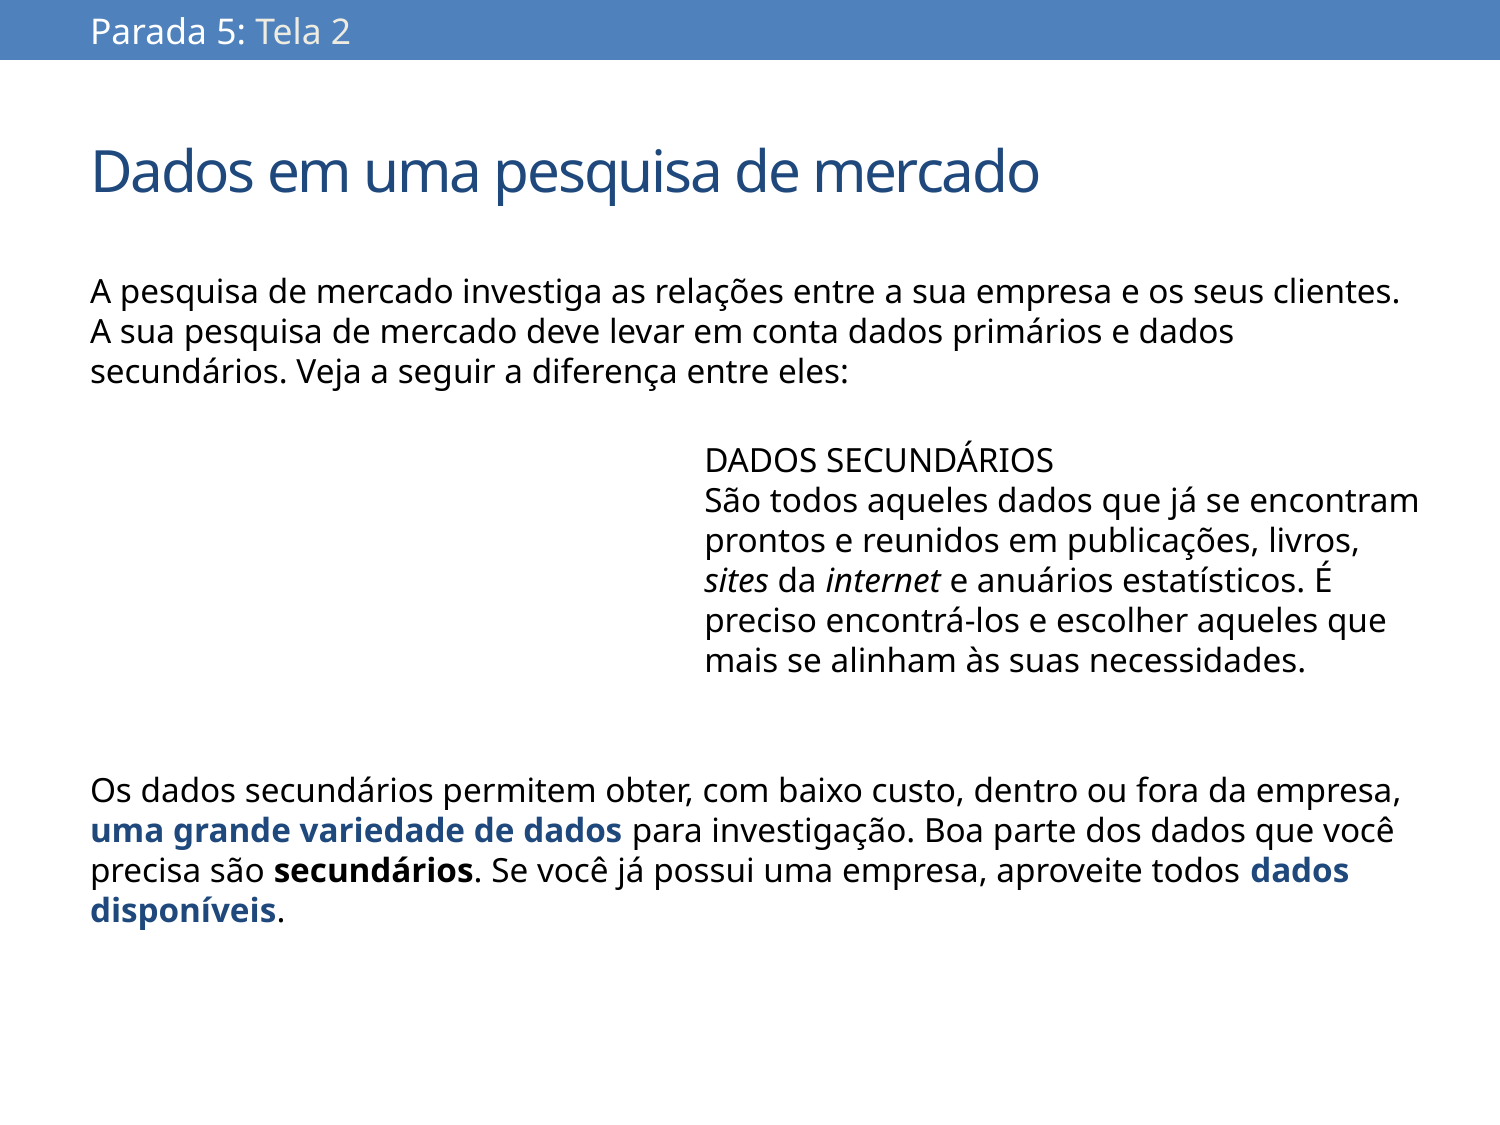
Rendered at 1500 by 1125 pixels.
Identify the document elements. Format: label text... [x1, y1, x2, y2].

text_box DADOS SECUNDÁRIOS São todos aqueles dados que já se encontram prontos e reunidos em publicações, livros, sites da internet e anuários estatísticos. É preciso encontrá-los e escolher aqueles que mais se alinham às suas necessidades. [689, 431, 1444, 727]
text_box Parada 5: Tela 2 [74, 1, 1425, 59]
title Dados em uma pesquisa de mercado [75, 87, 1425, 250]
list A pesquisa de mercado investiga as relações entre a sua empresa e os seus clientes. A sua pesquisa de mercado deve levar em conta dados primários e dados secundários. Veja a seguir a diferença entre eles: Os dados secundários permitem obter, com baixo custo, dentro ou fora da empresa, uma grande variedade de dados para investigação. Boa parte dos dados que você precisa são secundários. Se você já possui uma empresa, aproveite todos dados disponíveis. [75, 262, 1425, 1125]
